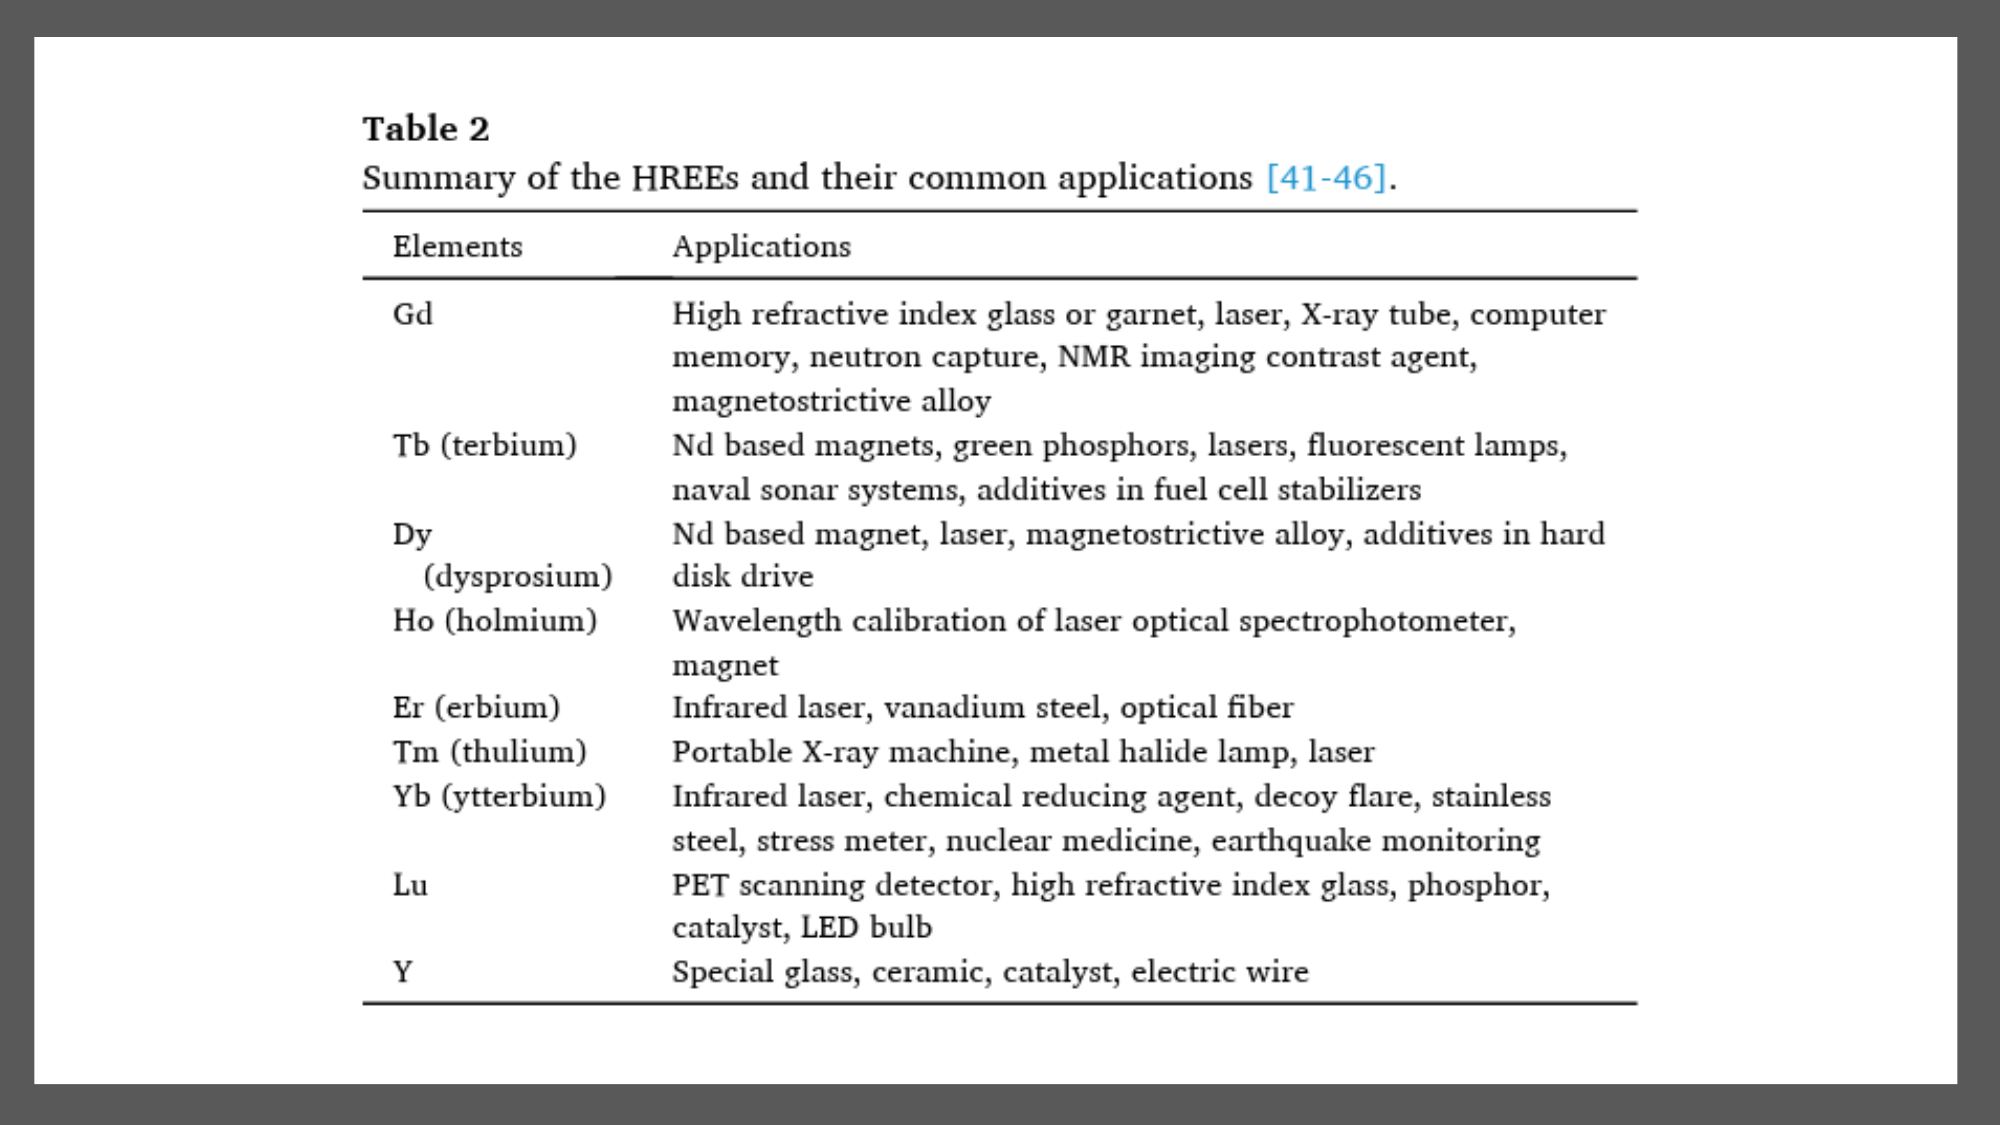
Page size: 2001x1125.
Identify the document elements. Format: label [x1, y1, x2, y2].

text_box [0, 0, 2000, 1125]
picture [336, 67, 1662, 1048]
text_box [34, 37, 1958, 1085]
